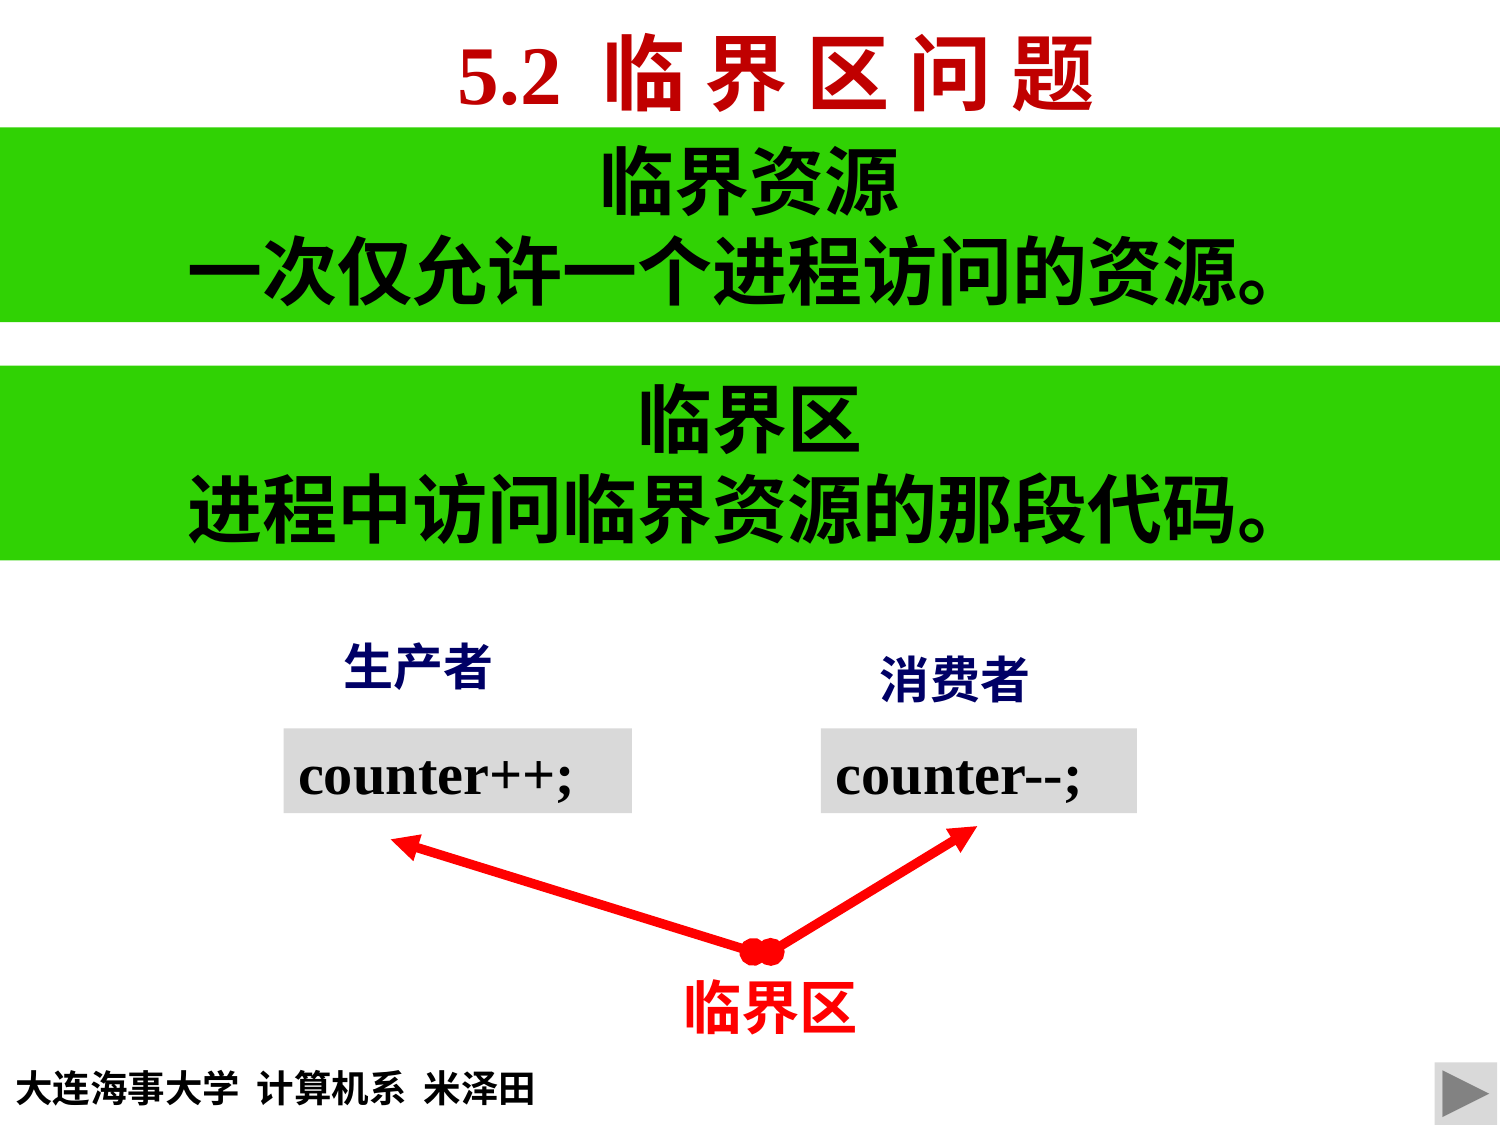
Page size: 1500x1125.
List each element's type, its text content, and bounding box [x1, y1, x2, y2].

text_box [764, 826, 978, 959]
text_box [390, 837, 760, 958]
text_box counter++; [283, 728, 632, 814]
text_box [1434, 1062, 1498, 1125]
text_box 临界区 [631, 964, 910, 1049]
text_box 临界区 进程中访问临界资源的那段代码。 [0, 365, 1500, 561]
text_box 大连海事大学 计算机系 米泽田 [0, 1049, 620, 1125]
text_box 消费者 [865, 640, 1078, 716]
text_box 5.2 临 界 区 问 题 [442, 0, 1164, 127]
text_box 临界资源 一次仅允许一个进程访问的资源。 [0, 127, 1500, 323]
text_box 生产者 [328, 628, 523, 703]
text_box counter--; [820, 728, 1137, 814]
